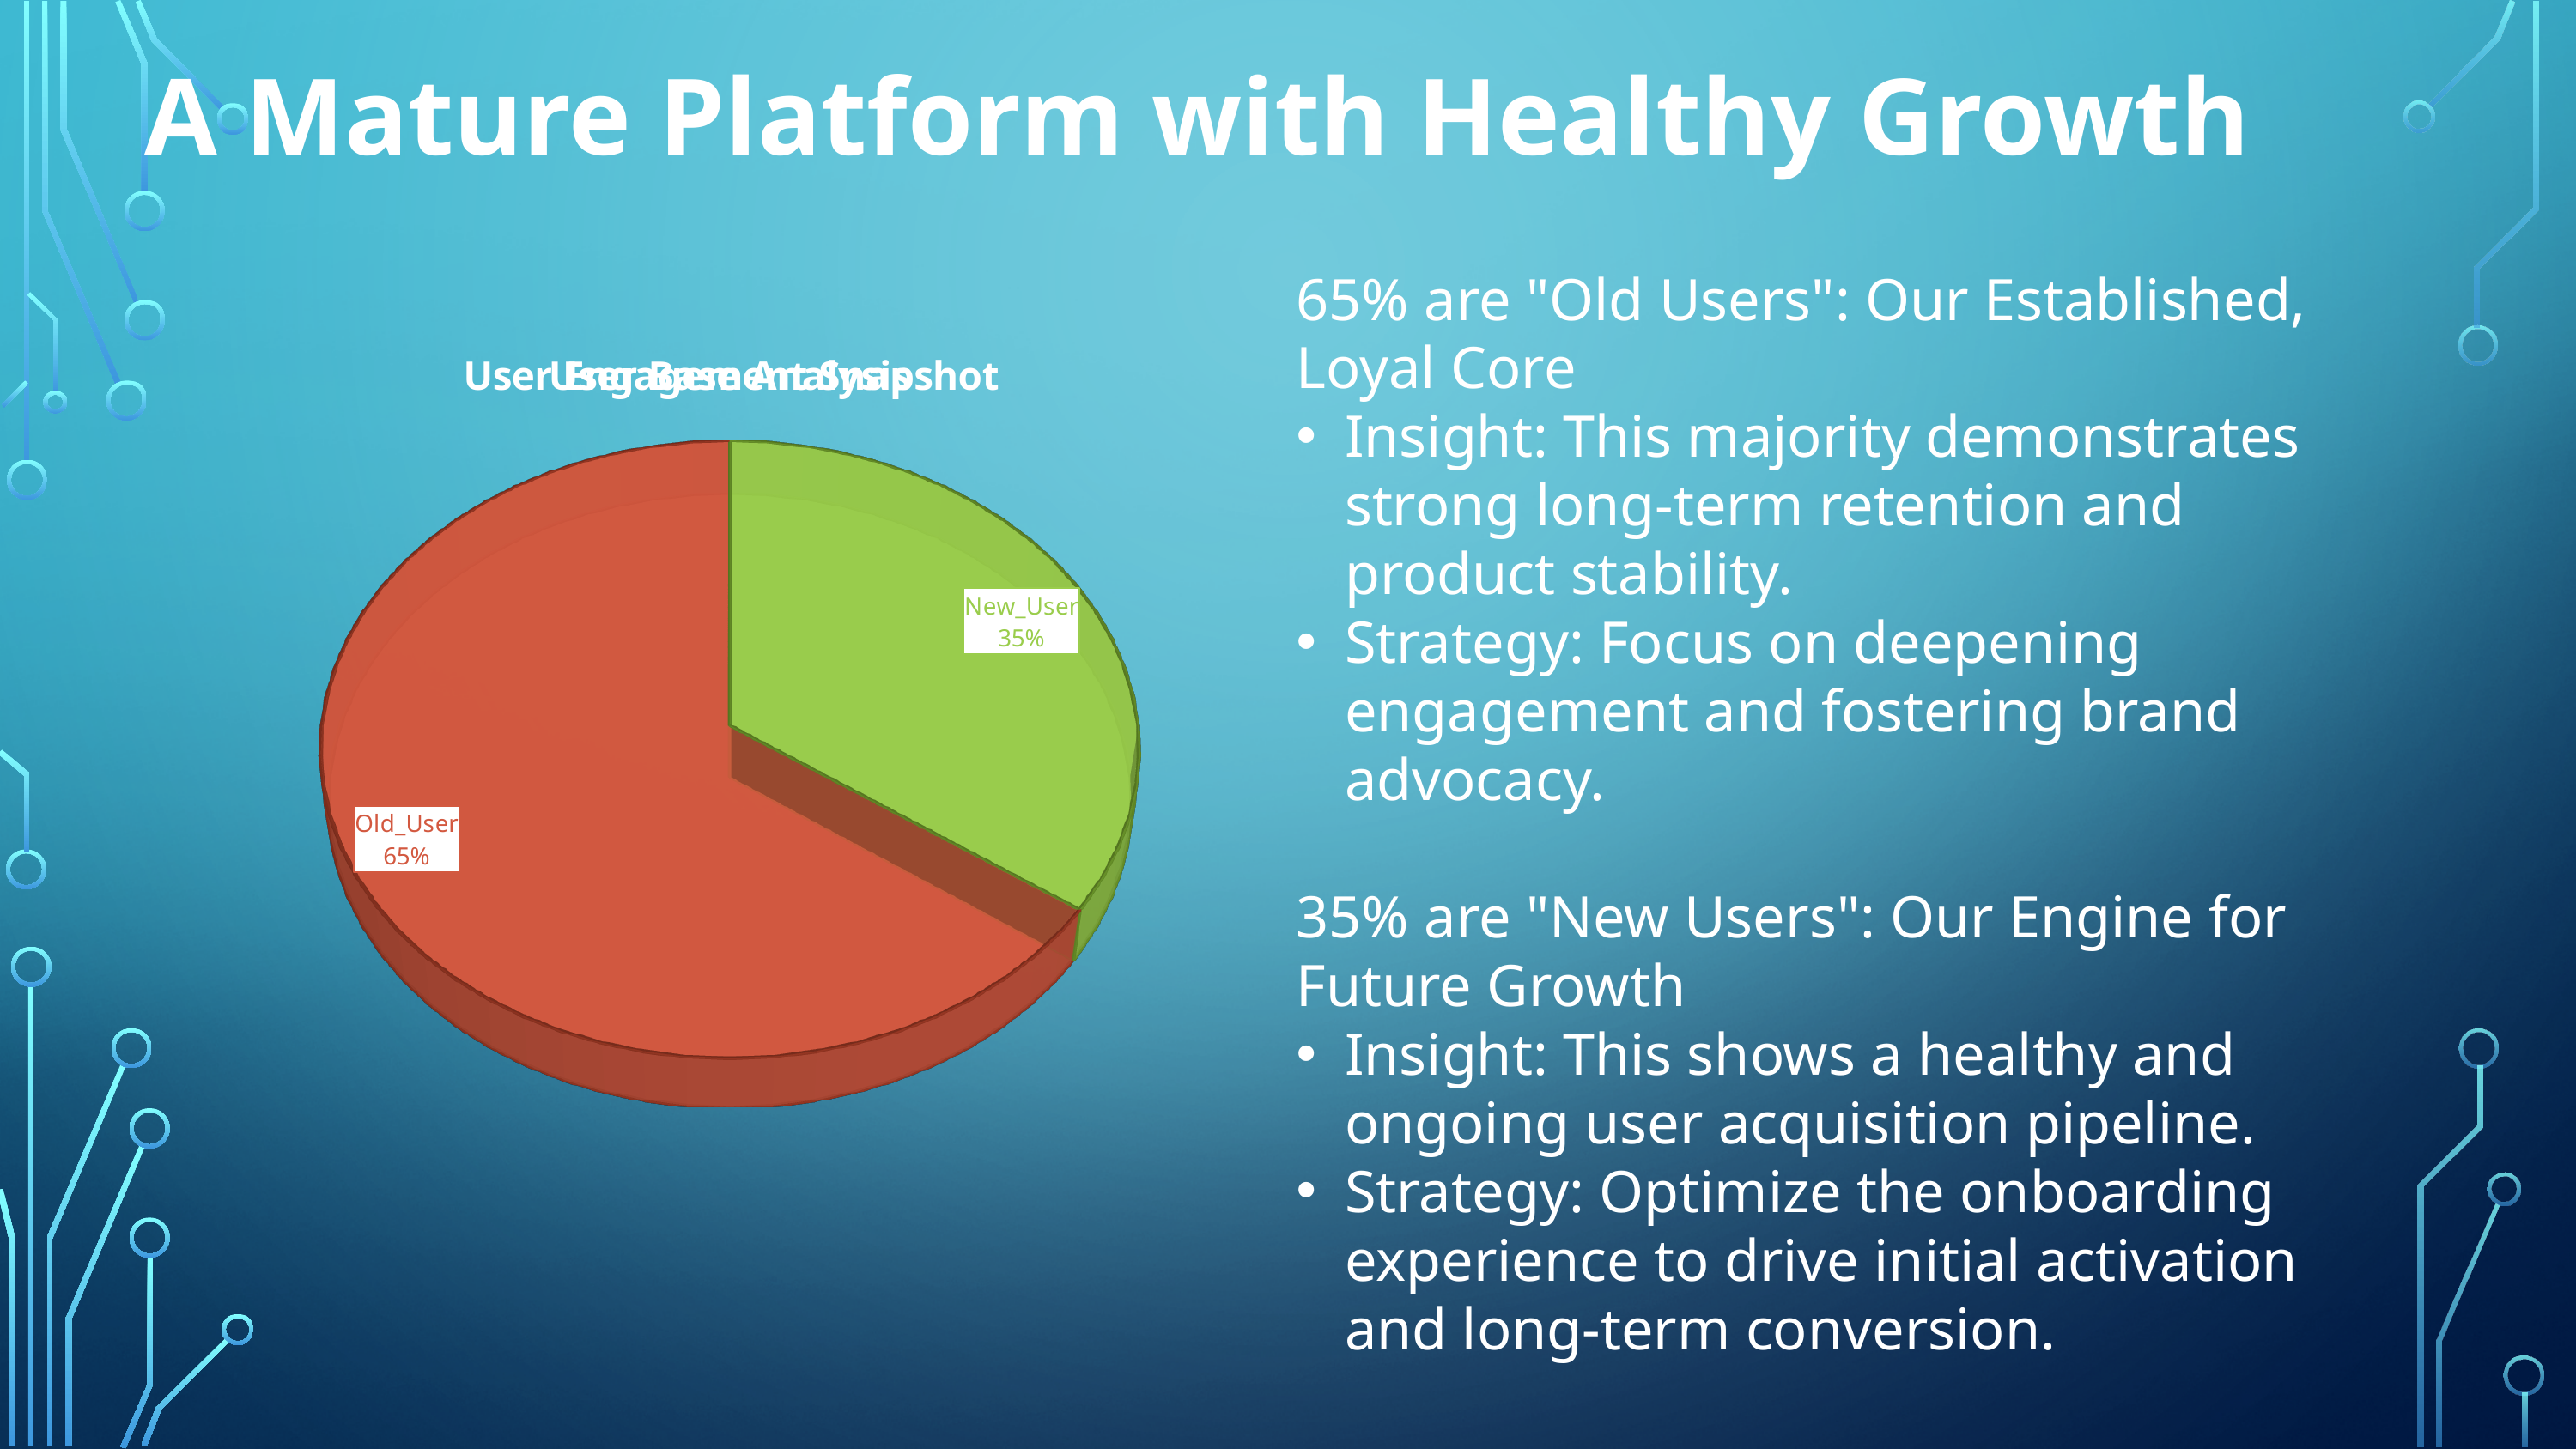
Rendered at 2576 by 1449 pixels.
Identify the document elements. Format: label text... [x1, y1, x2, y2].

chart [216, 313, 1248, 1136]
text_box A Mature Platform with Healthy Growth [144, 58, 2340, 176]
text_box 65% are "Old Users": Our Established, Loyal Core Insight: This majority demonstrates strong long-term retention and product stability. Strategy: Focus on deepening engagement and fostering brand advocacy. 35% are "New Users": Our Engine for Future Growth Insight: This shows a healthy and ongoing user acquisition pipeline. Strategy: Optimize the onboarding experience to drive initial activation and long-term conversion. [1283, 256, 2403, 1437]
